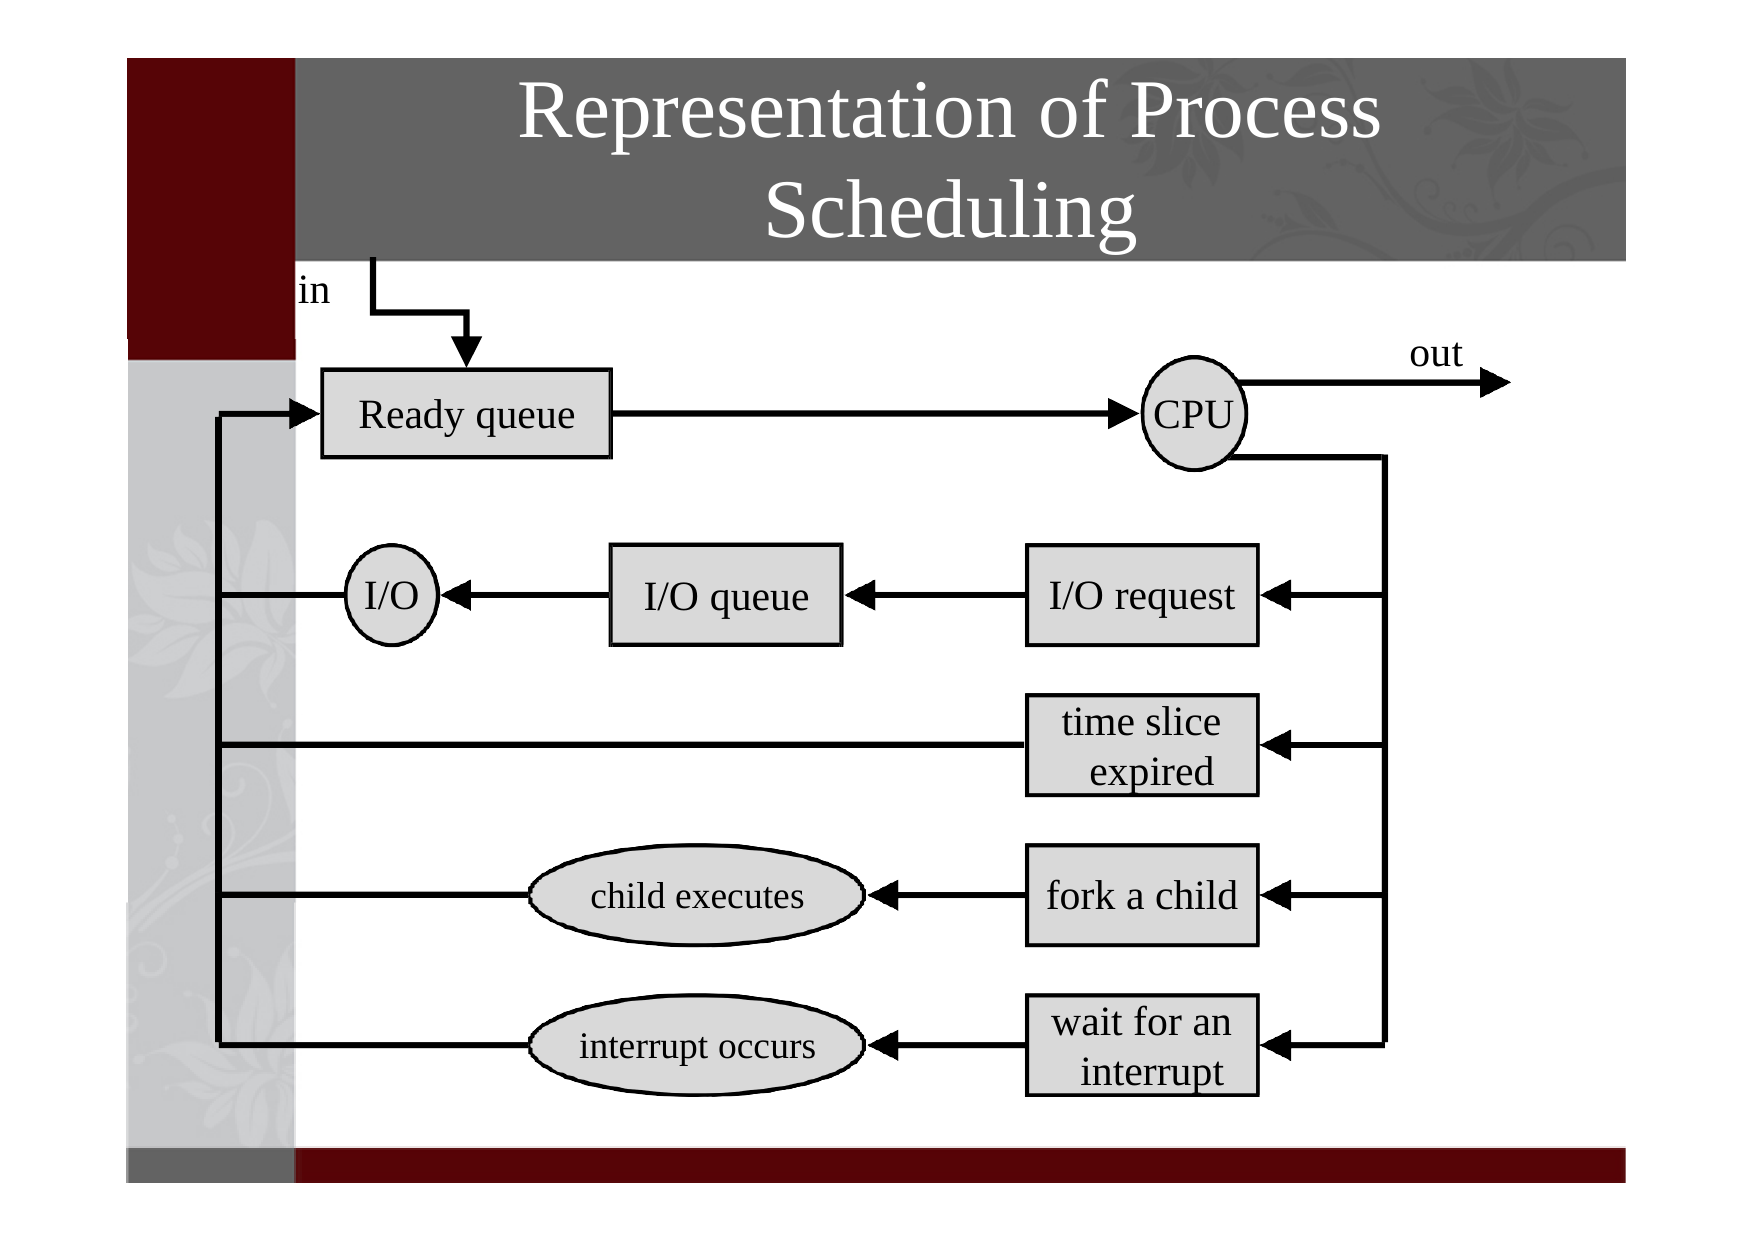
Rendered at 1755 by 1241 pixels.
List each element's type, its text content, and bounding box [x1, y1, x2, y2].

title Representation of Process Scheduling [284, 52, 1470, 262]
text_box [369, 262, 483, 353]
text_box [214, 355, 1511, 1098]
picture [126, 57, 1626, 1183]
text_box in [295, 262, 333, 313]
text_box out [1407, 322, 1466, 353]
